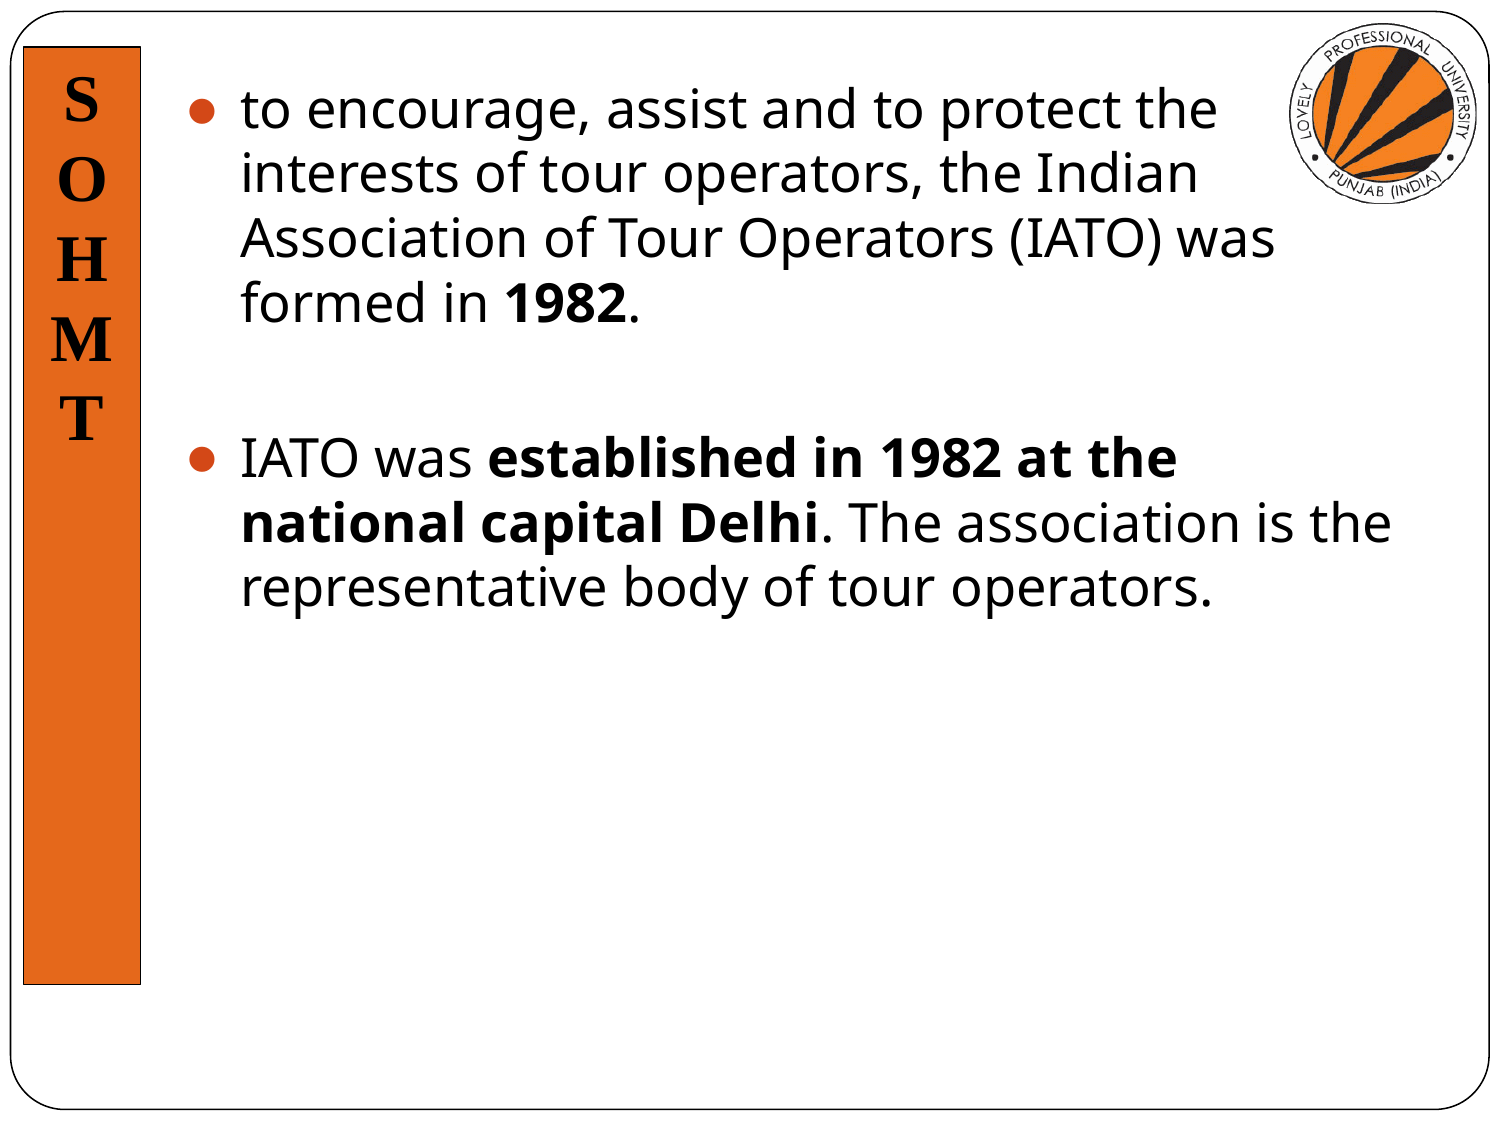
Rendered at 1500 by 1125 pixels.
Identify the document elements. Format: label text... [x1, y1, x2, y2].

picture [1289, 23, 1477, 204]
list to encourage, assist and to protect the interests of tour operators, the Indian Association of Tour Operators (IATO) was formed in 1982. IATO was established in 1982 at the national capital Delhi. The association is the representative body of tour operators. [150, 66, 1425, 988]
